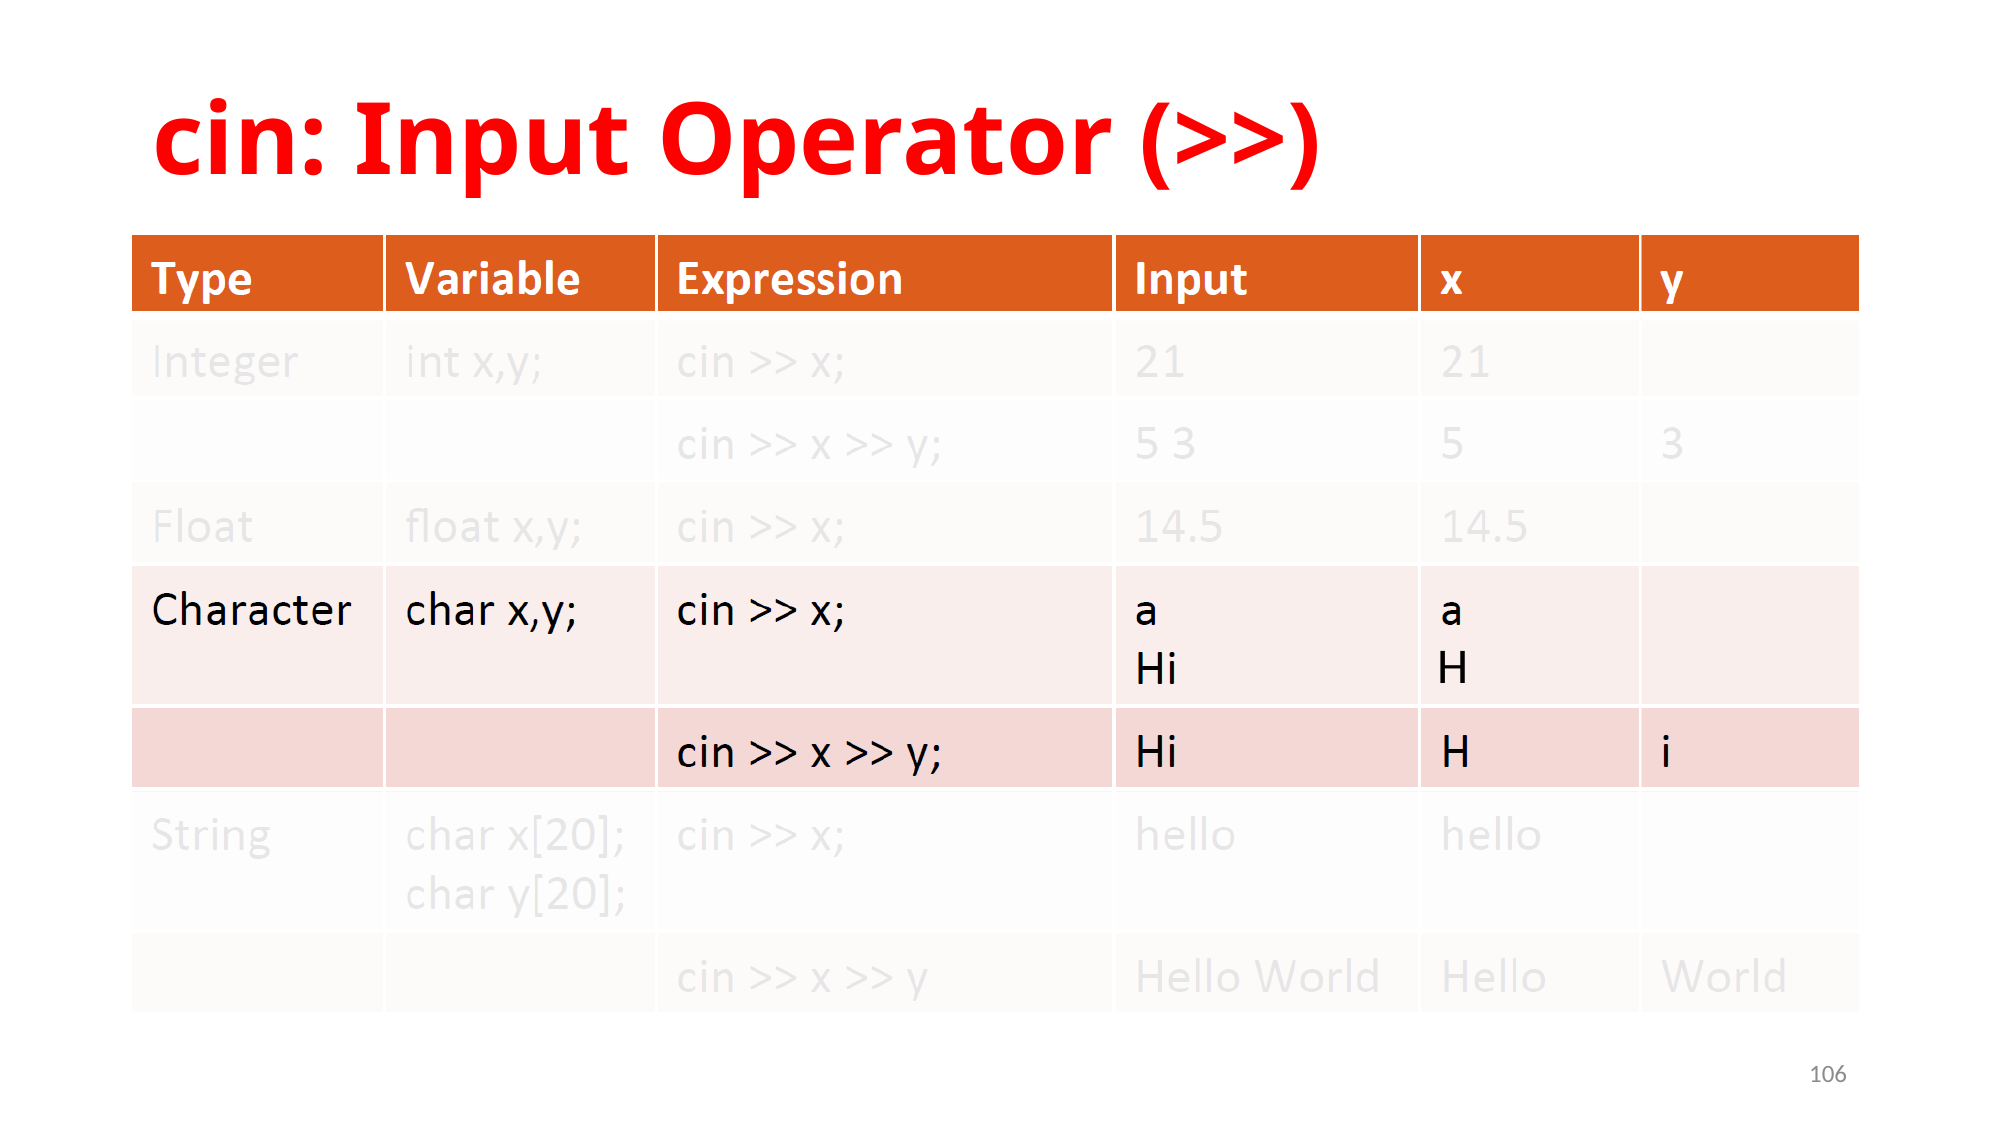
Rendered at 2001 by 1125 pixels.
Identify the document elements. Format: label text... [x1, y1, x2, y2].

picture [124, 225, 1863, 1020]
slide_number 106 [1412, 1042, 1863, 1103]
title cin: Input Operator (>>) [137, 59, 1863, 225]
